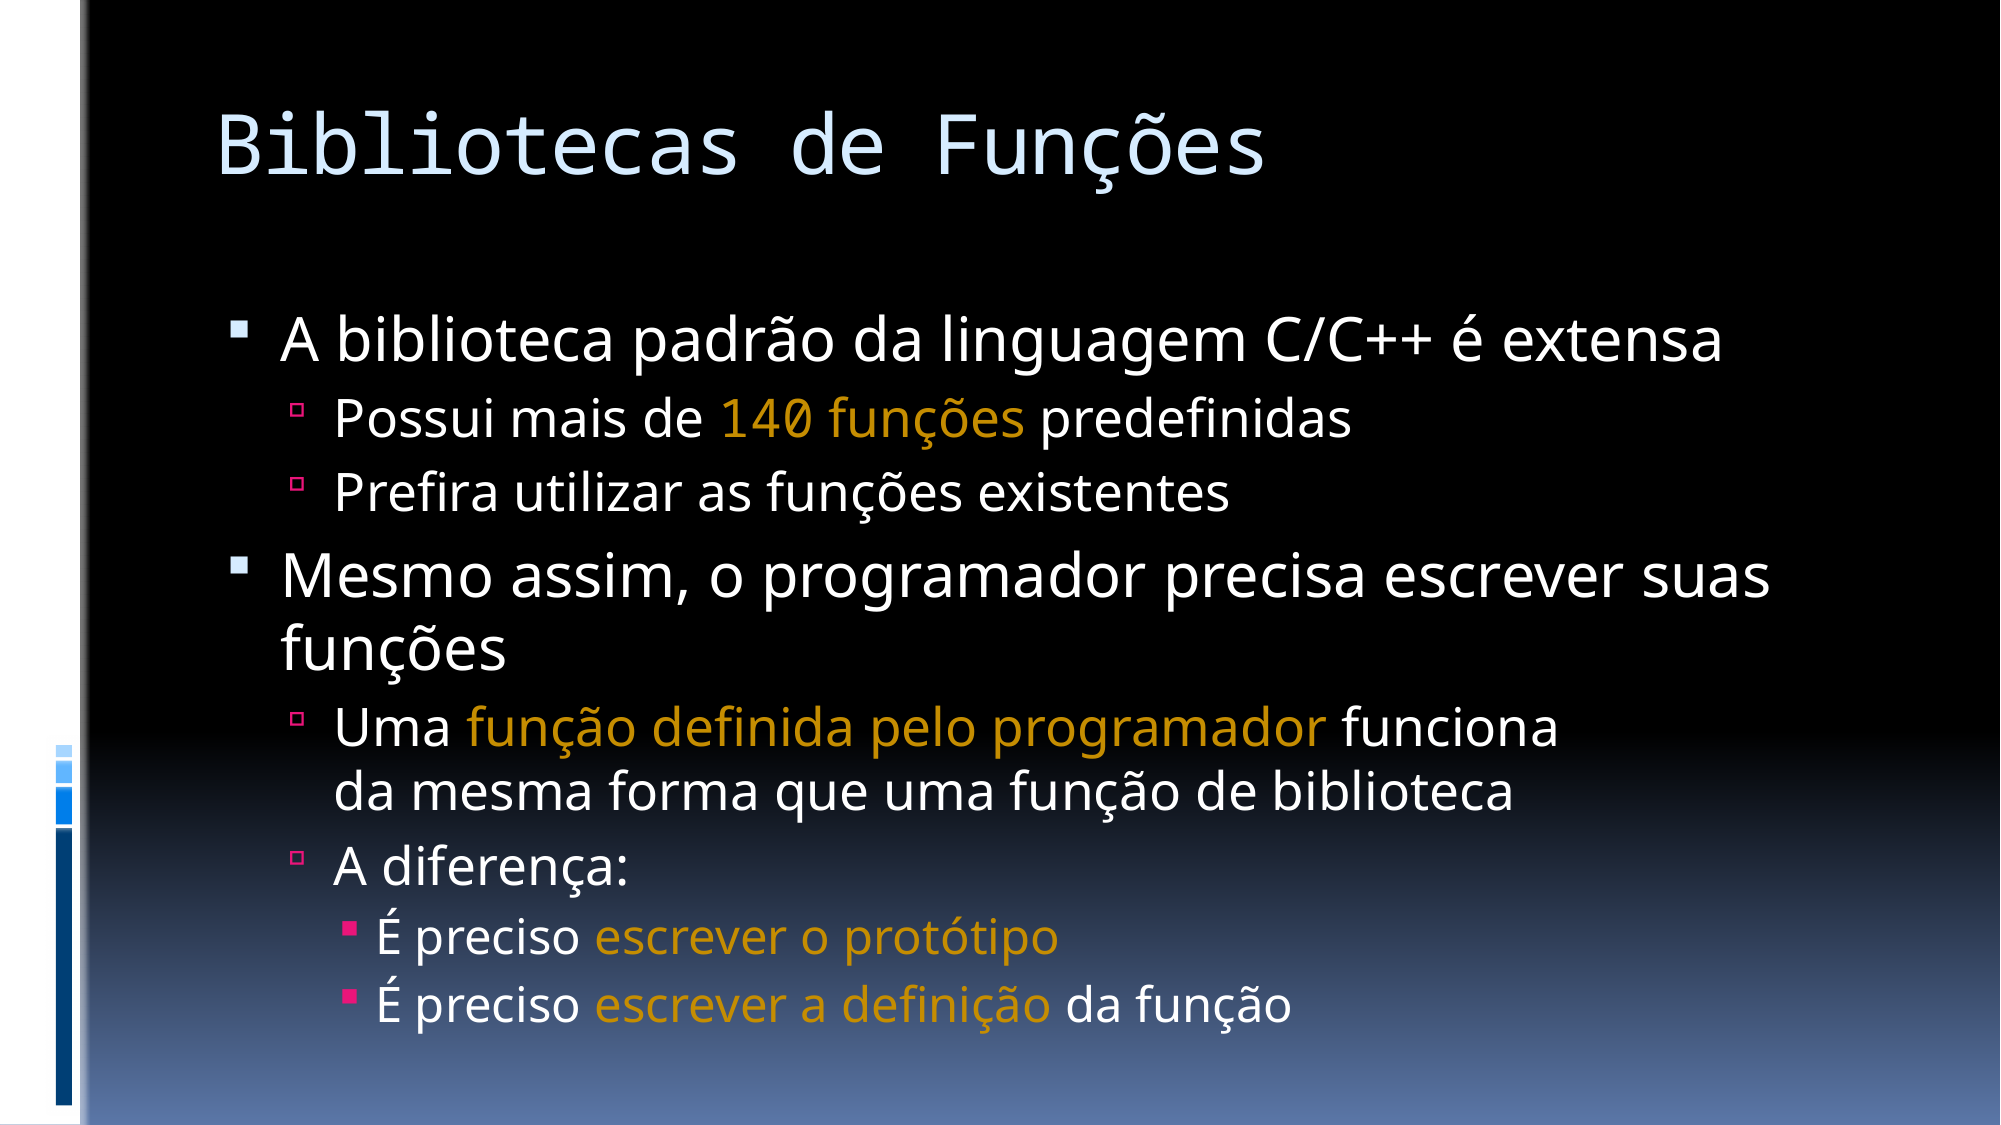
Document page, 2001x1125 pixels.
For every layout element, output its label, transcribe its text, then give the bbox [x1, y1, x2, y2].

title Bibliotecas de Funções [200, 83, 1900, 234]
list A biblioteca padrão da linguagem C/C++ é extensa Possui mais de 140 funções predefinidas Prefira utilizar as funções existentes Mesmo assim, o programador precisa escrever suas funções Uma função definida pelo programador funciona da mesma forma que uma função de biblioteca A diferença: É preciso escrever o protótipo É preciso escrever a definição da função [200, 292, 1900, 1043]
